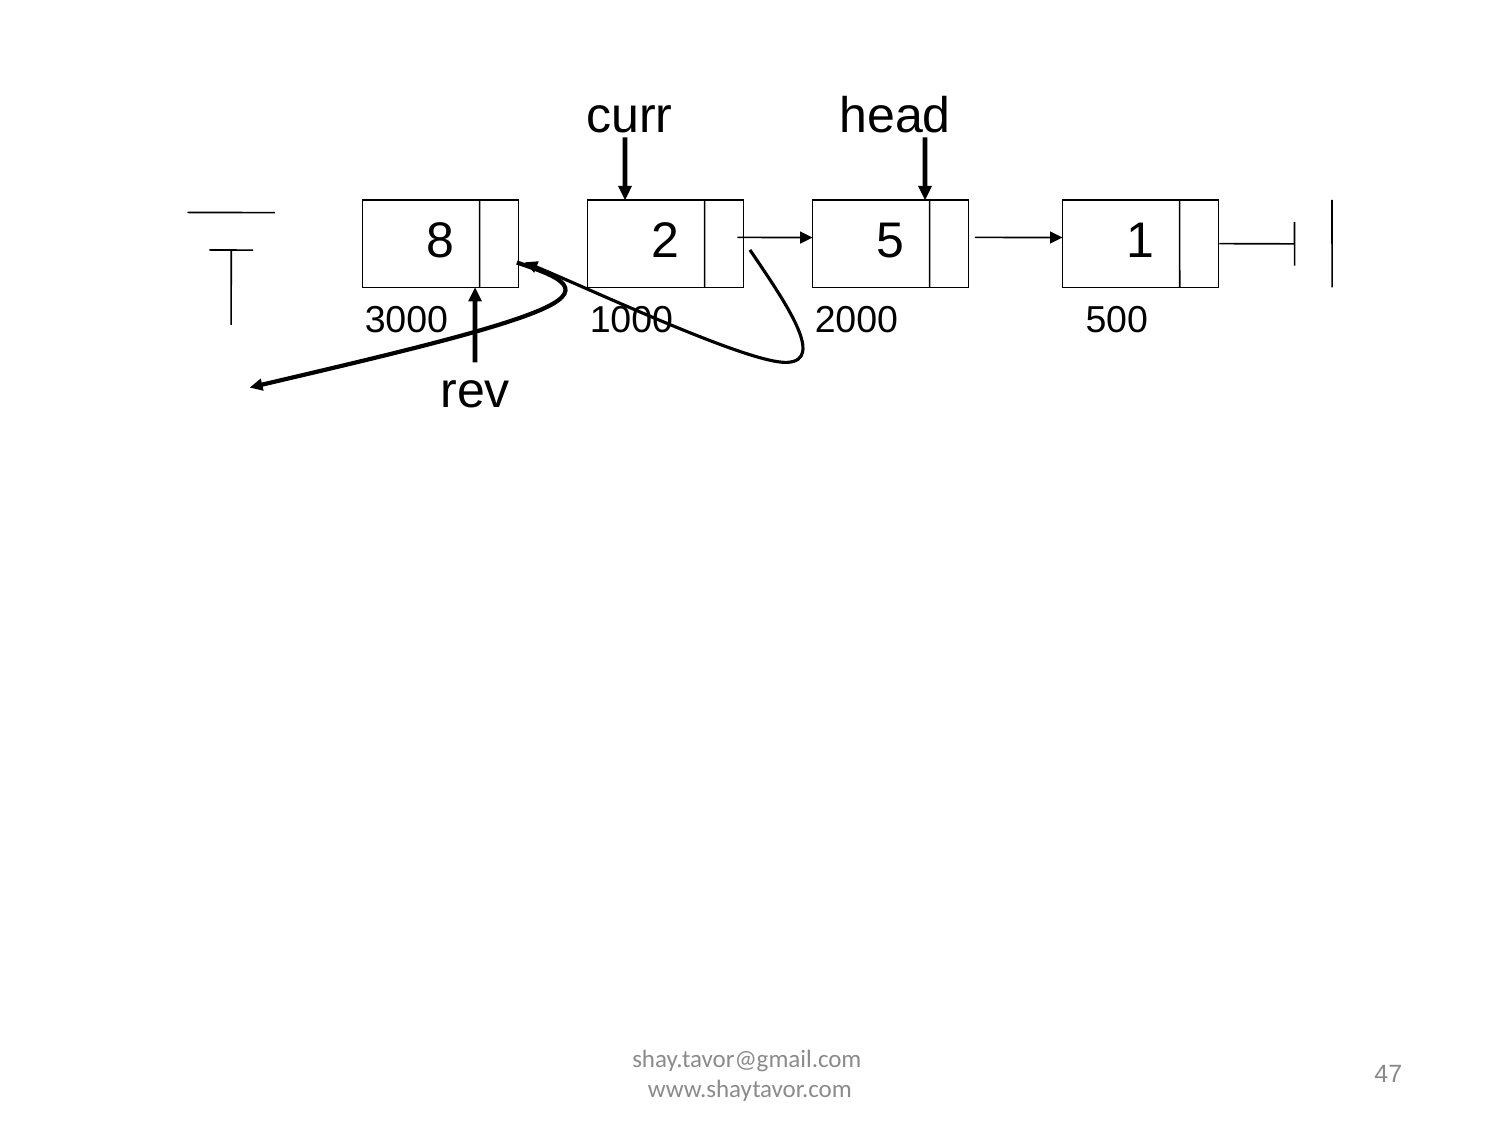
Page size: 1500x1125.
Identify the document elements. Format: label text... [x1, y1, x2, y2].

slide_number 47 [1359, 1042, 1425, 1103]
text_box [605, 249, 804, 363]
footer shay.tavor@gmail.com www.shaytavor.com [512, 1042, 988, 1103]
text_box [618, 137, 632, 198]
text_box curr [537, 74, 688, 150]
text_box [249, 297, 474, 391]
text_box [974, 231, 1057, 244]
text_box 500 [1037, 287, 1163, 348]
text_box rev [374, 349, 525, 425]
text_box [1062, 199, 1218, 288]
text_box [174, 224, 288, 313]
text_box [918, 150, 932, 198]
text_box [812, 199, 969, 288]
text_box 1000 [562, 287, 688, 348]
text_box [524, 259, 582, 287]
text_box head [825, 74, 1013, 150]
text_box [748, 231, 807, 244]
text_box 3000 [337, 287, 441, 346]
text_box 3000 [419, 336, 463, 348]
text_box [587, 199, 744, 288]
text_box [362, 199, 519, 288]
text_box 2000 [787, 287, 913, 348]
text_box [476, 264, 566, 332]
text_box [468, 297, 482, 363]
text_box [1219, 199, 1333, 288]
